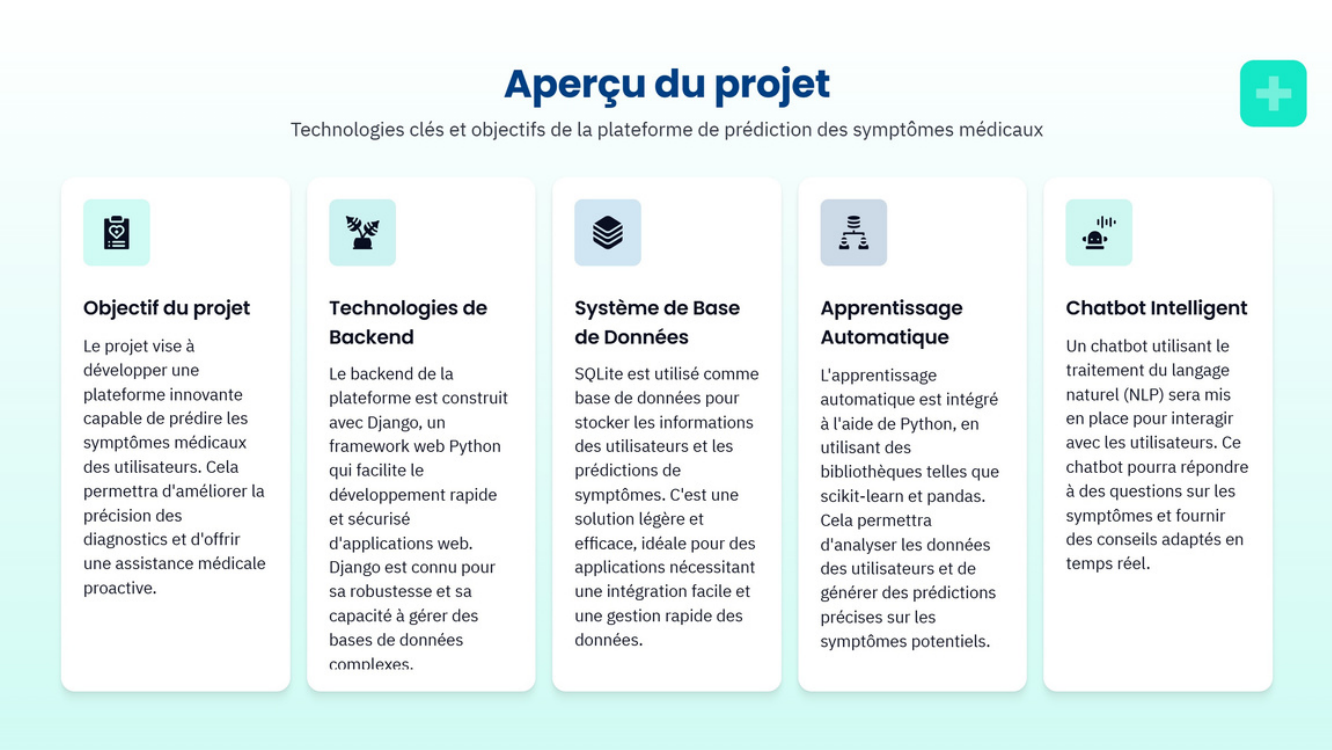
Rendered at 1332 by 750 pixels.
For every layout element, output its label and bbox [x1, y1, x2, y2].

text_box [0, 0, 1332, 750]
